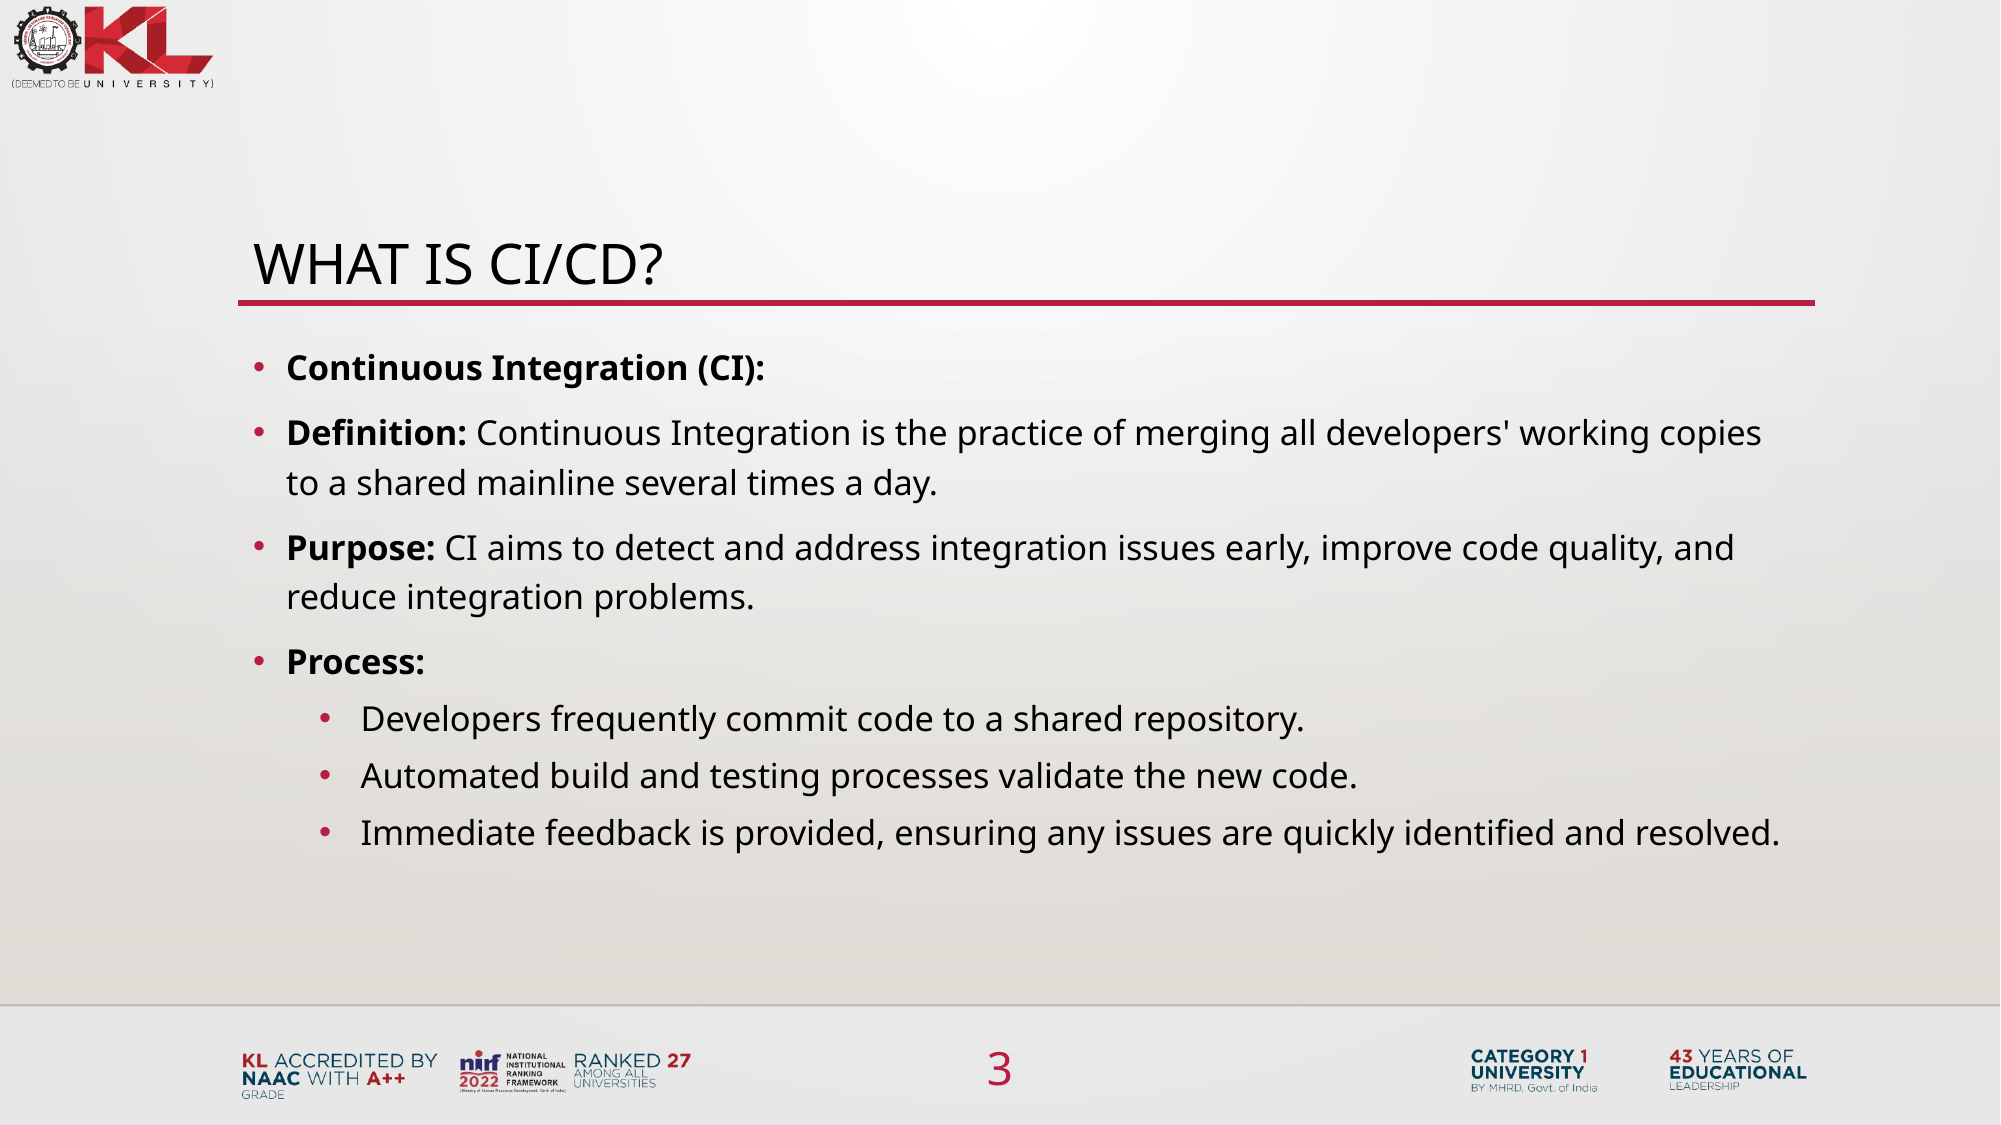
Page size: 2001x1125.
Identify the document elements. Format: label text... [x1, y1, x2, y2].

title What is CI/CD? [238, 228, 1814, 305]
picture [12, 5, 213, 88]
picture [238, 1045, 716, 1103]
slide_number 3 [933, 1031, 1067, 1115]
list Continuous Integration (CI): Definition: Continuous Integration is the practice of merging all developers' working copies to a shared mainline several times a day. Purpose: CI aims to detect and address integration issues early, improve code quality, and reduce integration problems. Process: Developers frequently commit code to a shared repository. Automated build and testing processes validate the new code. Immediate feedback is provided, ensuring any issues are quickly identified and resolved. [238, 330, 1814, 897]
picture [1447, 1045, 1814, 1101]
